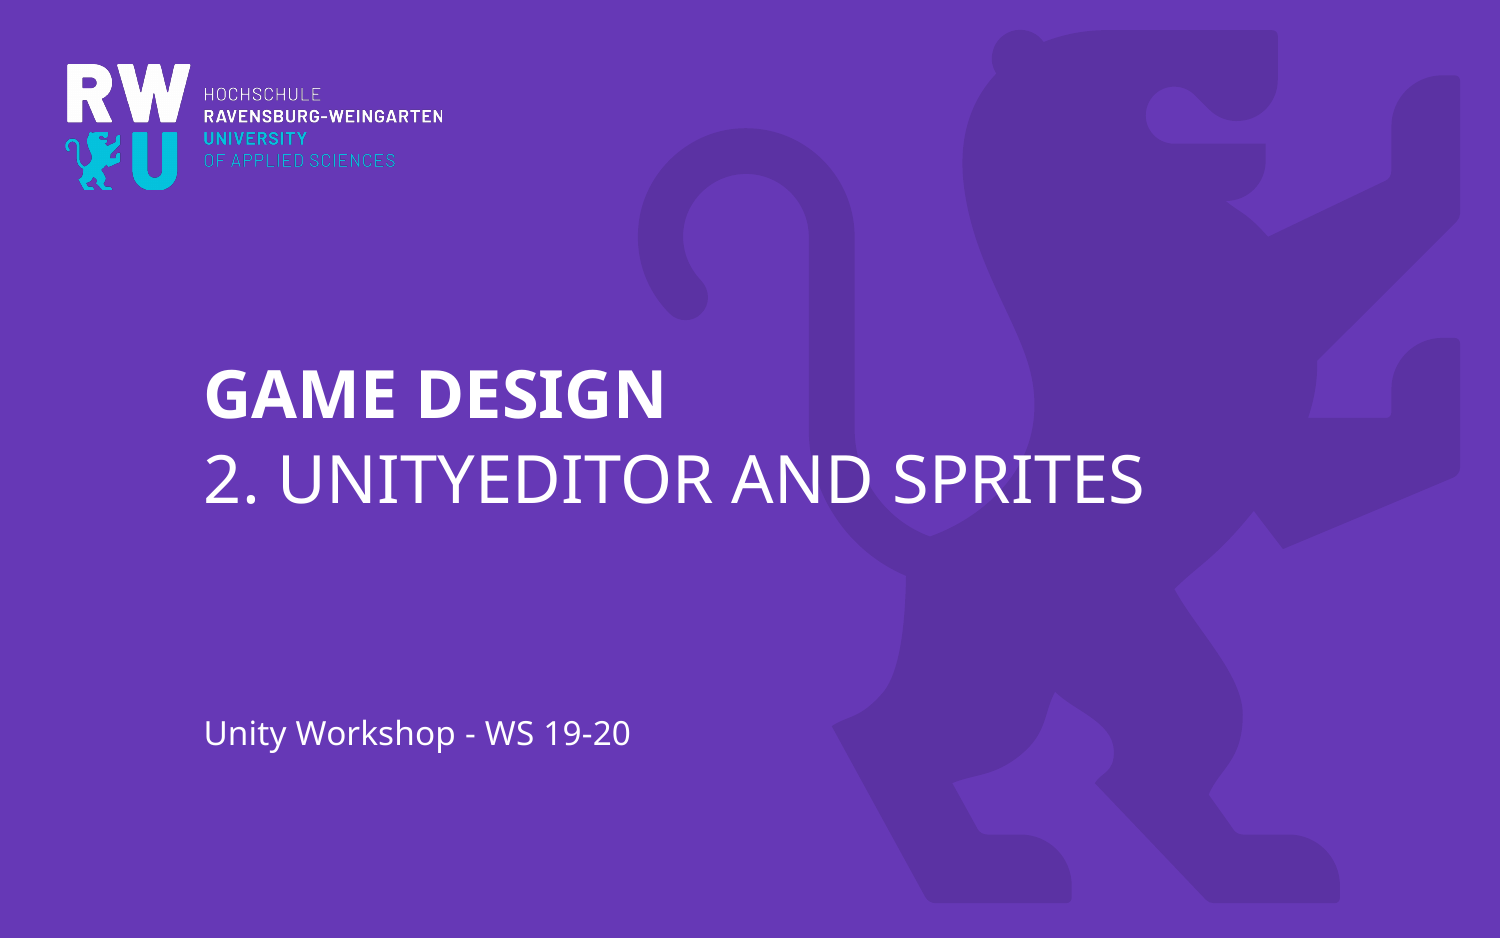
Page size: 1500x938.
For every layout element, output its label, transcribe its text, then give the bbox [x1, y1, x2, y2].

list 2. UnityEditor And Sprites [203, 449, 1329, 589]
subtitle Unity Workshop - WS 19-20 [203, 708, 1329, 852]
title Game Design [203, 299, 1329, 434]
